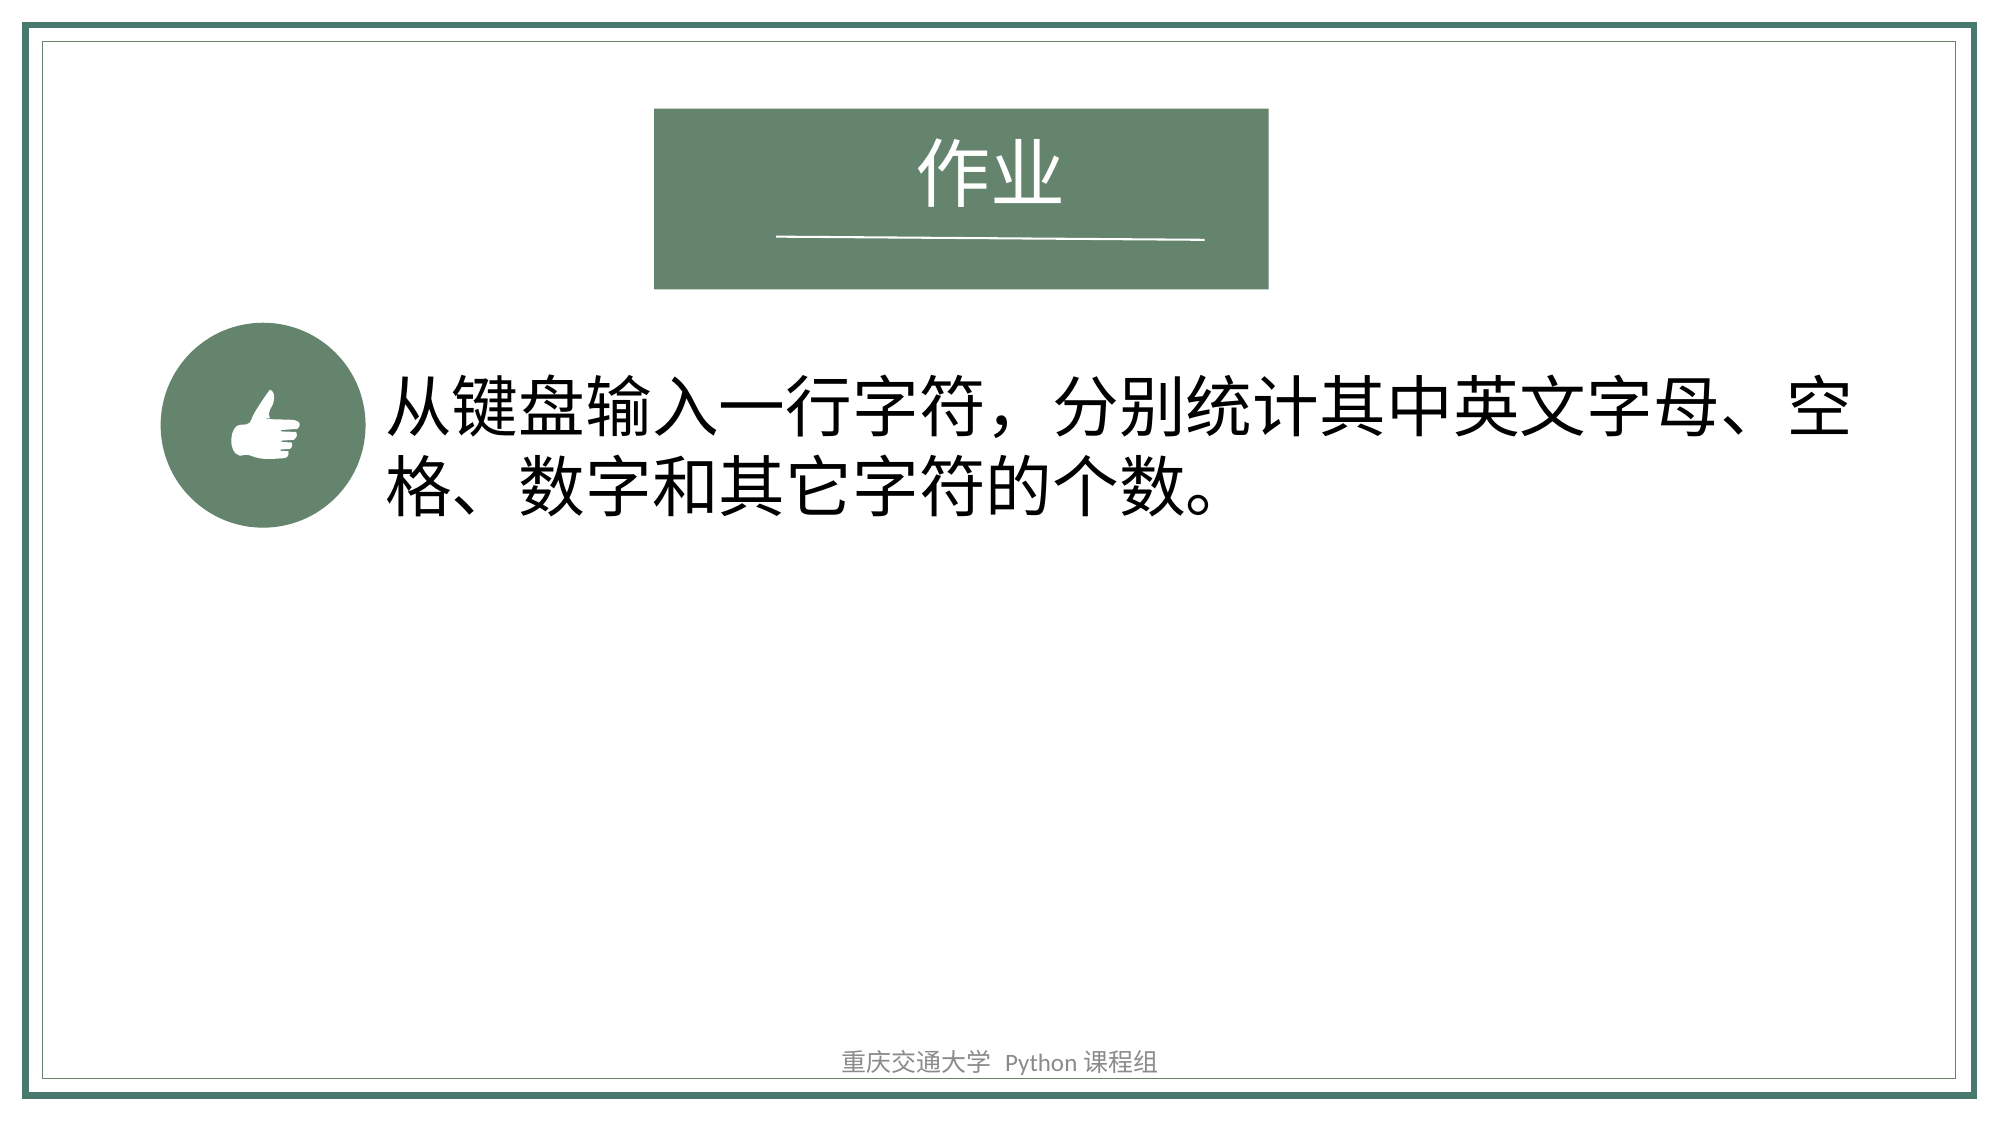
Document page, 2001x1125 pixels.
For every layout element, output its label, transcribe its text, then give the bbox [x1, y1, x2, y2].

footer 重庆交通大学 Python课程组 [662, 1031, 1338, 1092]
text_box [25, 24, 1975, 1097]
text_box 从键盘输入一行字符，分别统计其中英文字母、空格、数字和其它字符的个数。 [370, 357, 1935, 533]
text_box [654, 108, 1269, 290]
text_box [42, 41, 1956, 1080]
text_box [231, 389, 300, 459]
text_box [159, 321, 367, 529]
